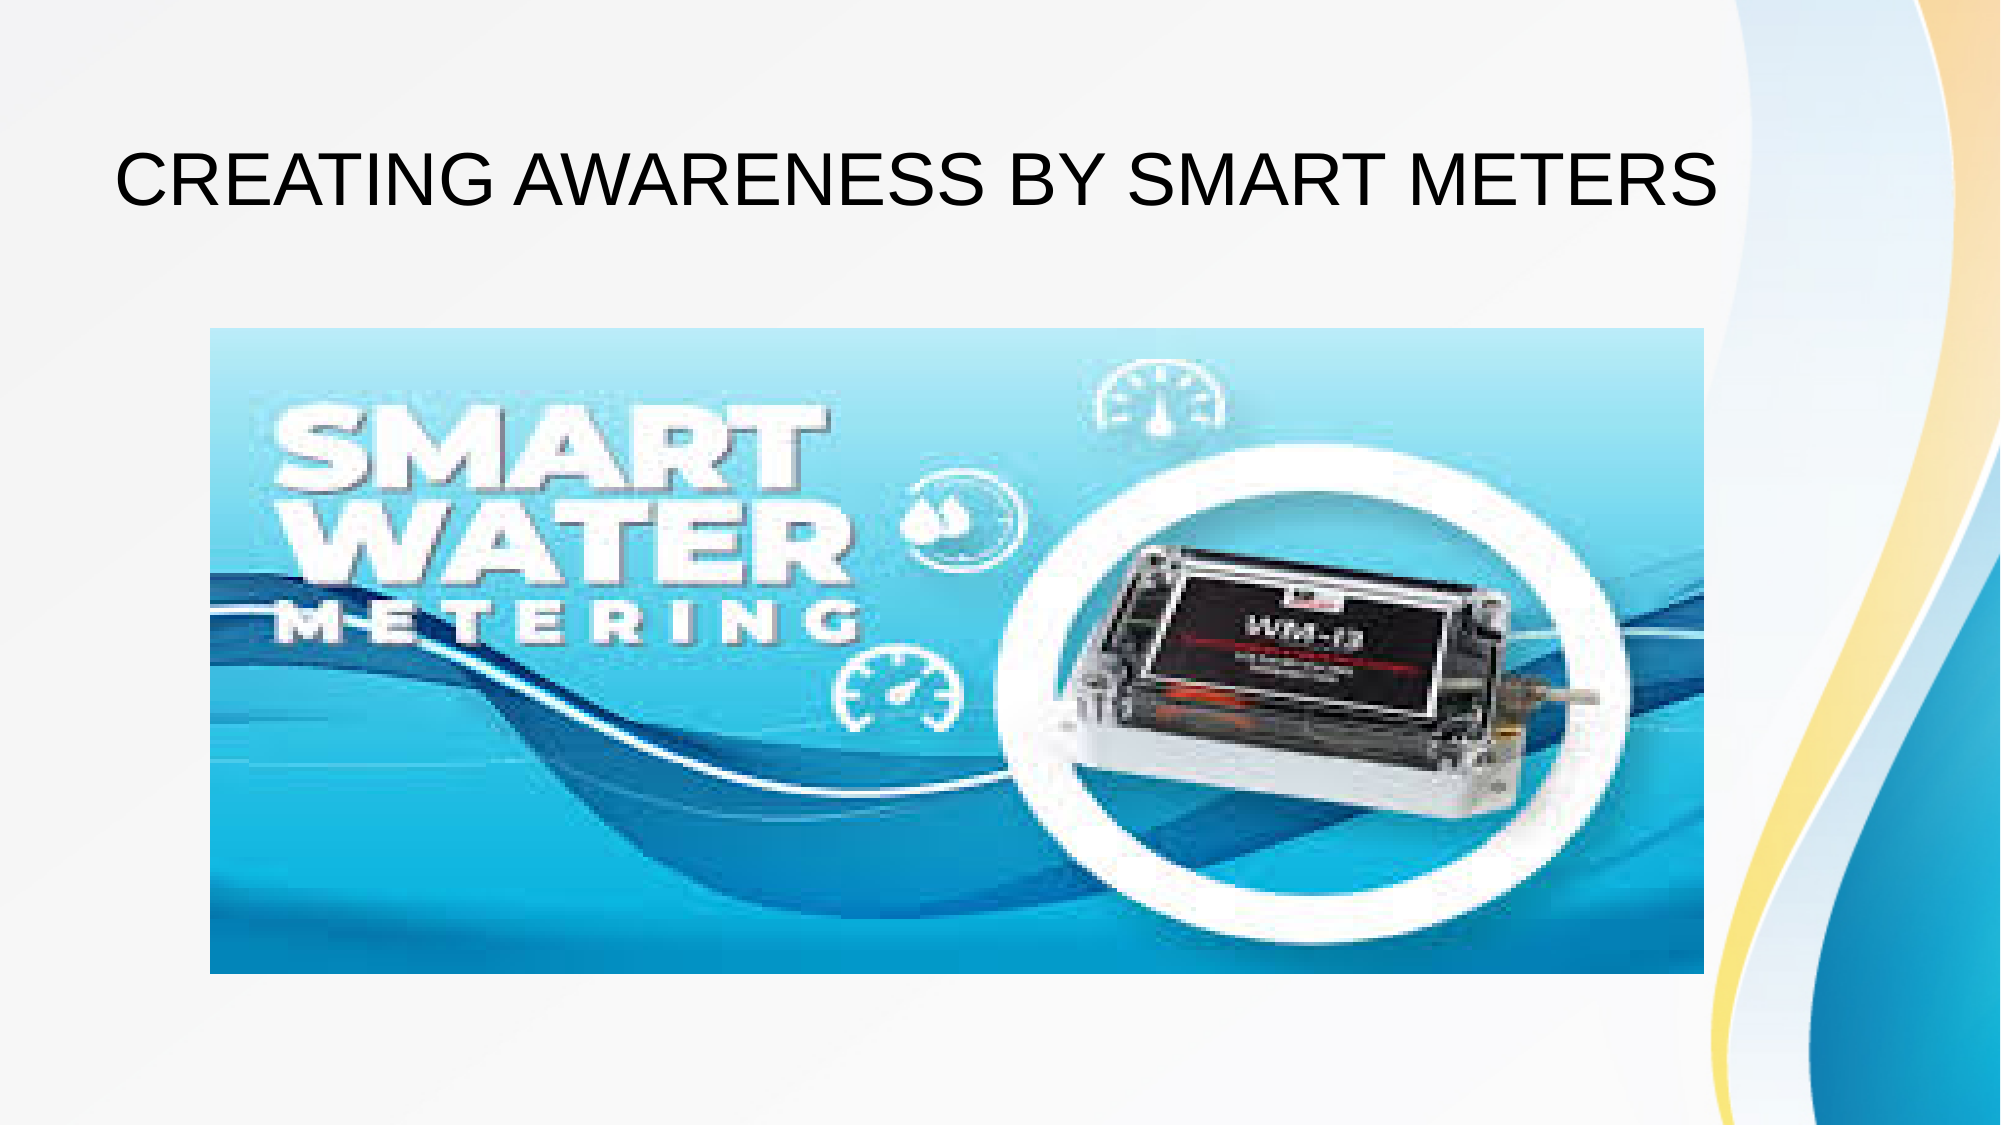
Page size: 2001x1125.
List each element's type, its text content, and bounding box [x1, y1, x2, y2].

title CREATING AWARENESS BY SMART METERS [99, 119, 1901, 233]
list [210, 328, 1704, 974]
picture [0, 0, 2001, 1125]
